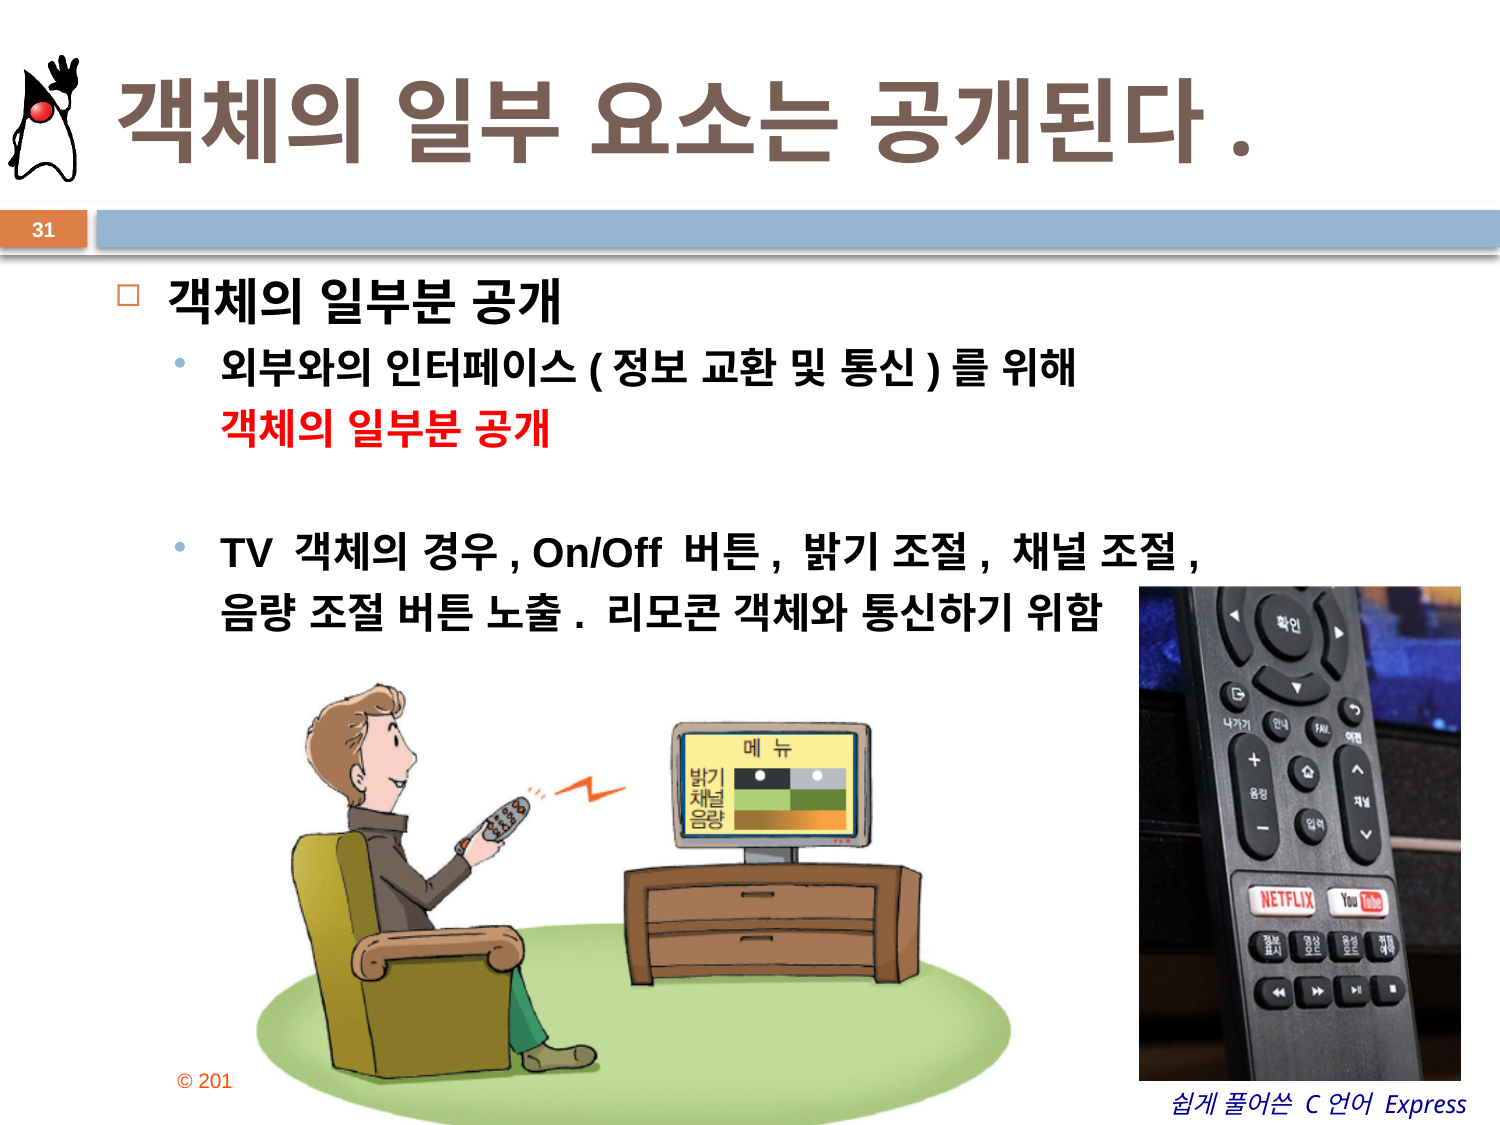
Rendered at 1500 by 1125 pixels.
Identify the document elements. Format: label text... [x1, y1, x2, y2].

list 객체의 일부분 공개 외부와의 인터페이스(정보 교환 및 통신)를 위해 객체의 일부분 공개 TV 객체의 경우, On/Off 버튼, 밝기 조절, 채널 조절, 음량 조절 버튼 노출. 리모콘 객체와 통신하기 위함 [100, 262, 1438, 1000]
title 객체의 일부 요소는 공개된다. [100, 37, 1438, 200]
picture [234, 669, 1029, 1125]
slide_number 31 [0, 208, 88, 249]
picture [1139, 585, 1461, 1081]
picture [8, 55, 79, 182]
